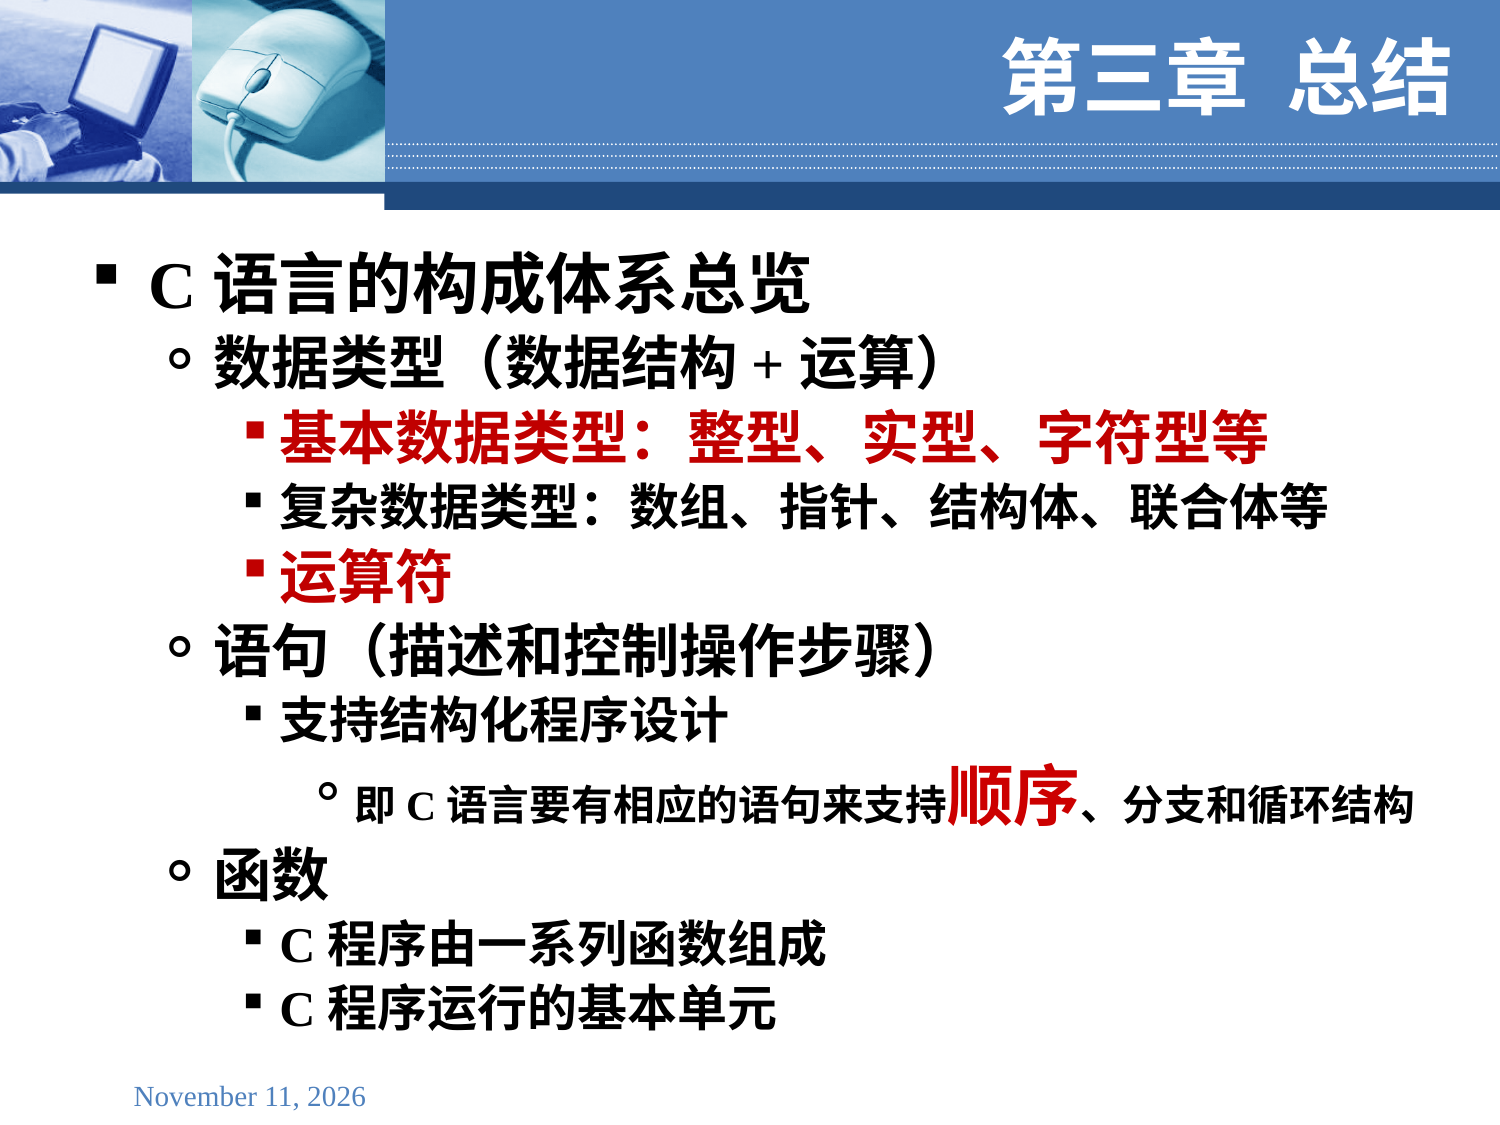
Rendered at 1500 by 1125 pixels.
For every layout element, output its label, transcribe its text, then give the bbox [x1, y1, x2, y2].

title 第三章 总结 [430, 30, 1469, 119]
text_box September 24, 2024 [75, 1069, 425, 1110]
list C语言的构成体系总览 数据类型（数据结构+运算） 基本数据类型：整型、实型、字符型等 复杂数据类型：数组、指针、结构体、联合体等 运算符 语句（描述和控制操作步骤） 支持结构化程序设计 即C语言要有相应的语句来支持顺序、分支和循环结构 函数 C程序由一系列函数组成 C程序运行的基本单元 [76, 243, 1500, 1081]
picture [0, 0, 385, 181]
